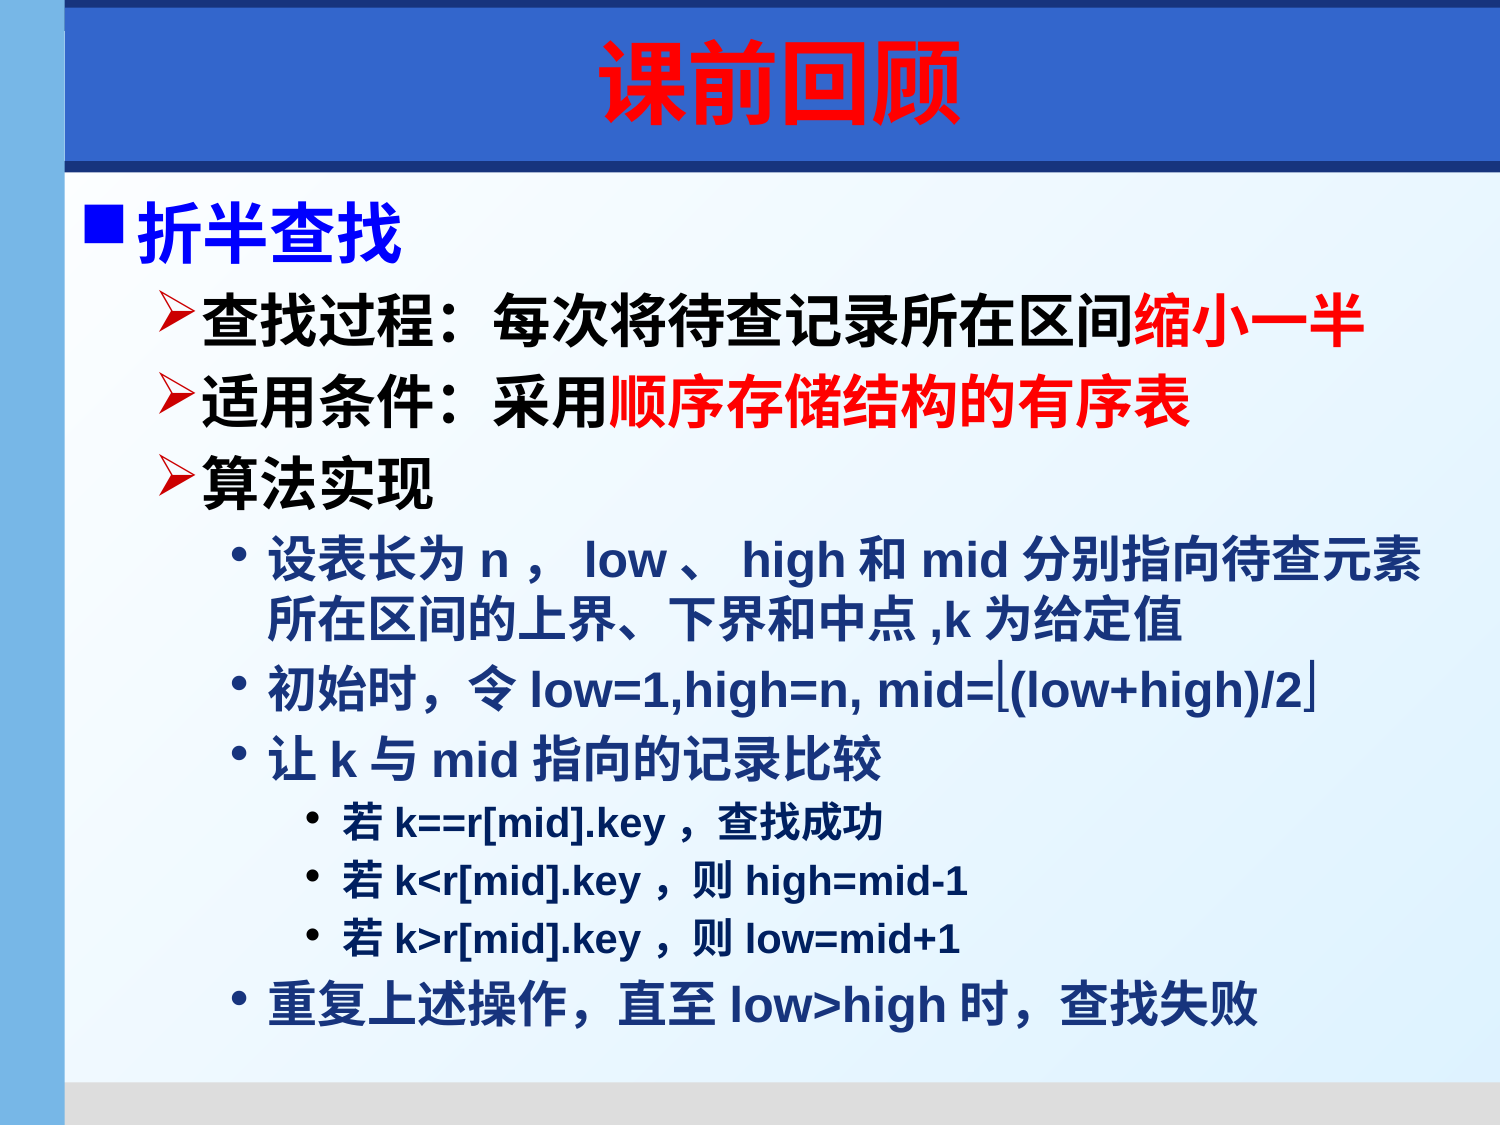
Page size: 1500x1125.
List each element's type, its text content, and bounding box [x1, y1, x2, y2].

list 折半查找 查找过程：每次将待查记录所在区间缩小一半 适用条件：采用顺序存储结构的有序表 算法实现 设表长为n，low、high和mid分别指向待查元素所在区间的上界、下界和中点,k为给定值 初始时，令low=1,high=n, mid=(low+high)/2 让k与mid指向的记录比较 若k==r[mid].key，查找成功 若k<r[mid].key，则high=mid-1 若k>r[mid].key，则low=mid+1 重复上述操作，直至low>high时，查找失败 [64, 184, 1471, 1071]
text_box 课前回顾 [88, 18, 1471, 149]
